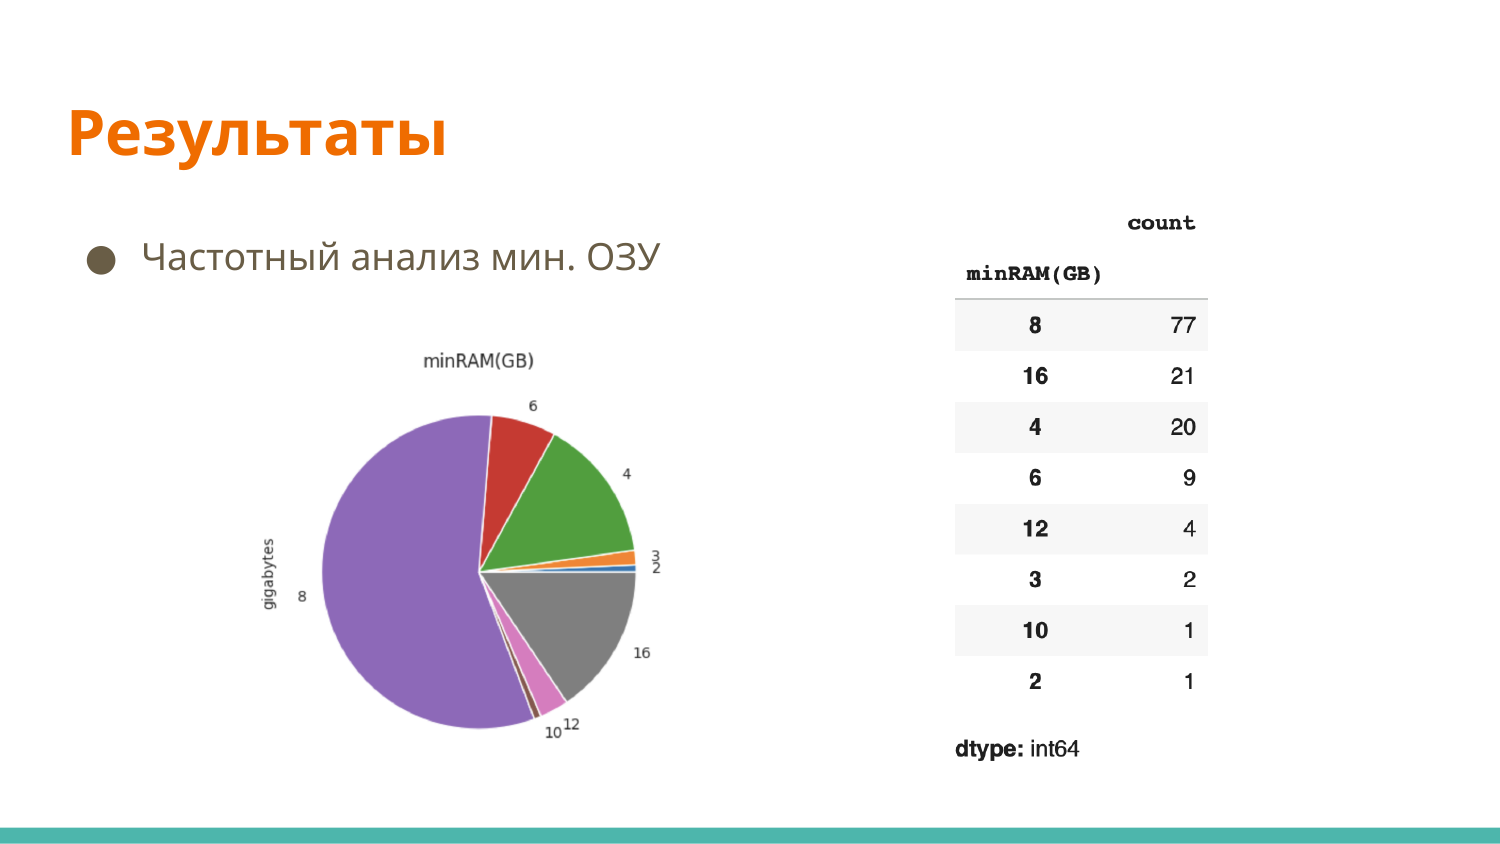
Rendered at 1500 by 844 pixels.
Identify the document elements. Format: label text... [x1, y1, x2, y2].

title Результаты [51, 72, 1449, 189]
picture [935, 188, 1242, 779]
list Частотный анализ мин. ОЗУ [51, 207, 1449, 791]
picture [243, 345, 721, 763]
